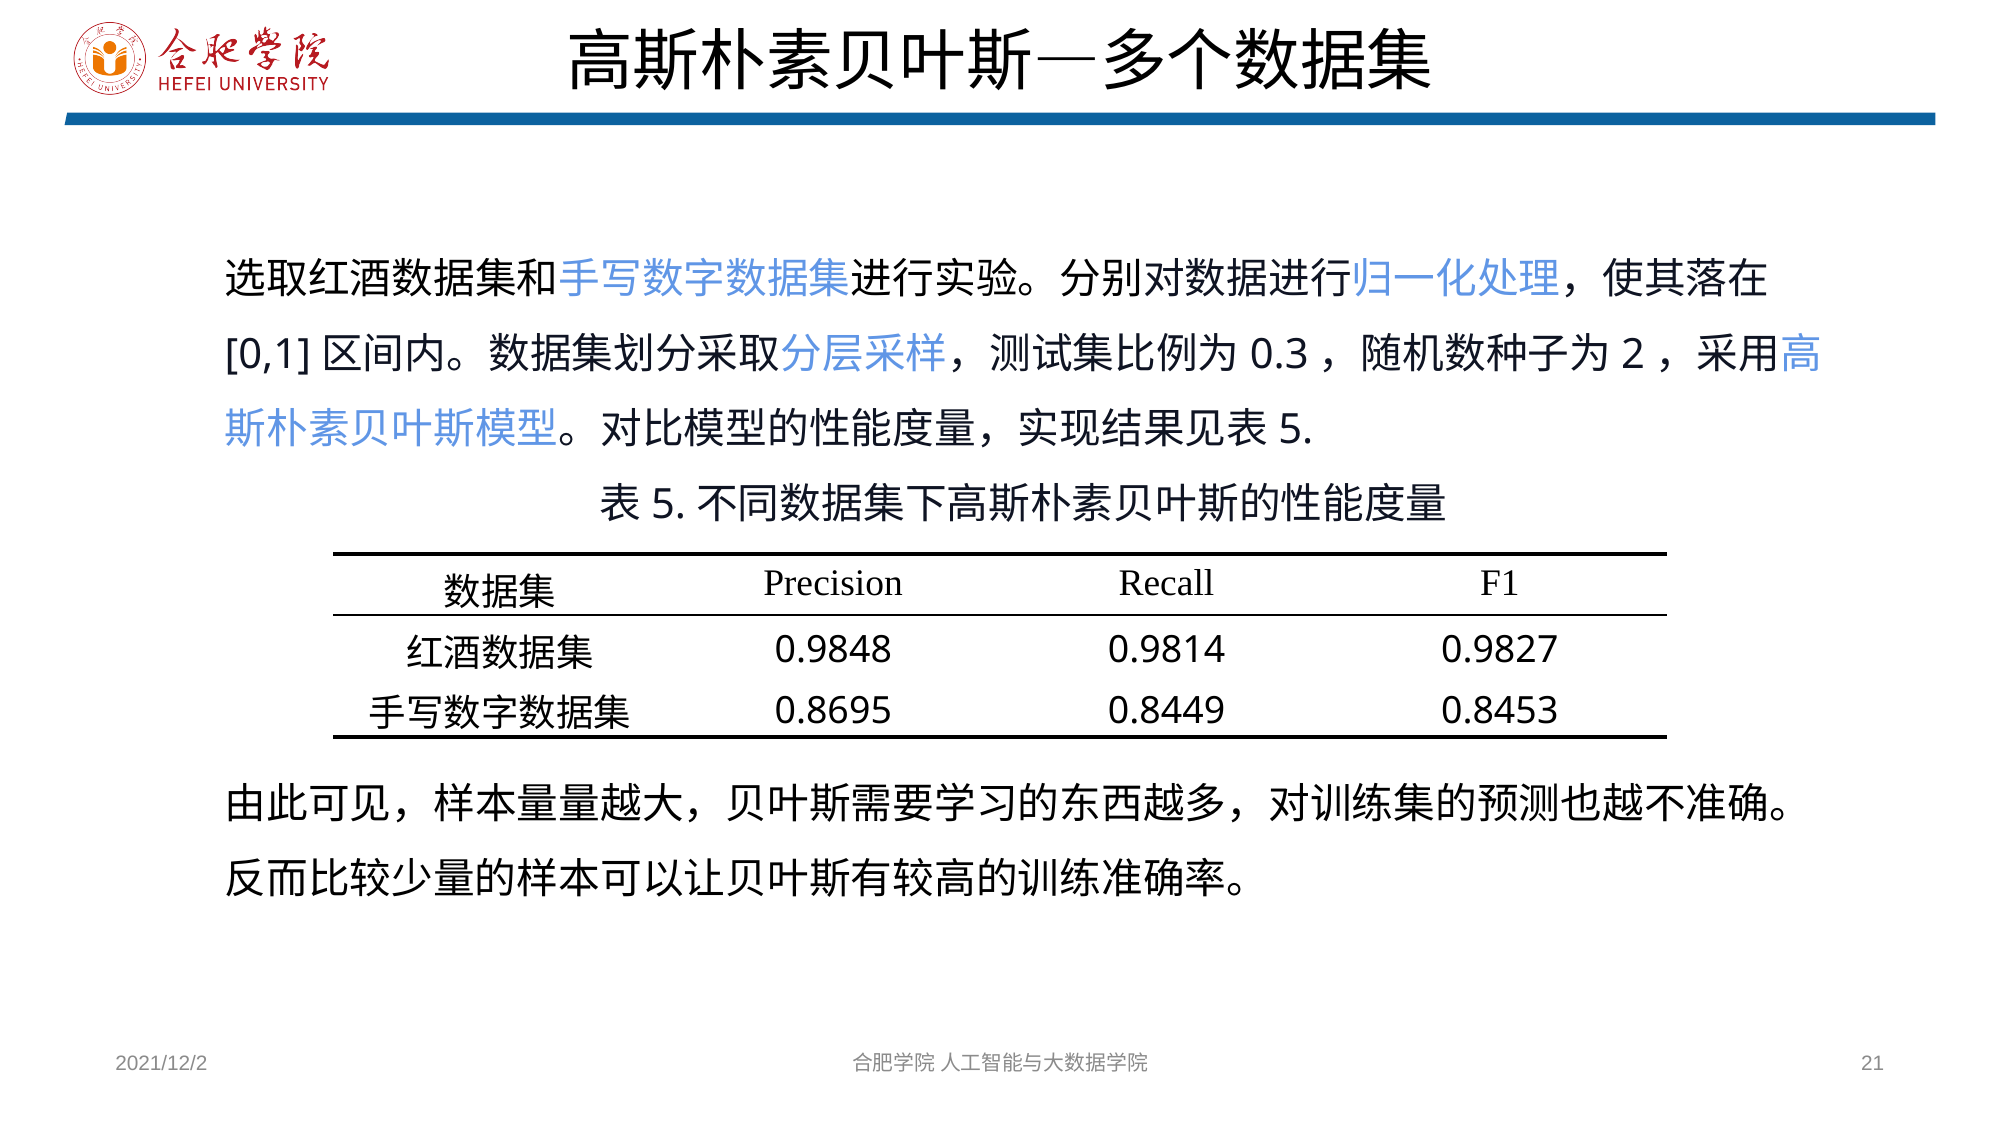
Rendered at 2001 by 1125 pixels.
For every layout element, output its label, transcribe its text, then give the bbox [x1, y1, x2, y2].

table_cell 0.8453 [1333, 676, 1667, 735]
picture [65, 15, 346, 103]
table_header Recall [1000, 556, 1333, 614]
text_box 选取红酒数据集和手写数字数据集进行实验。分别对数据进行归一化处理，使其落在[0,1]区间内。数据集划分采取分层采样，测试集比例为0.3，随机数种子为2，采用高斯朴素贝叶斯模型。对比模型的性能度量，实现结果见表5. 表5.不同数据集下高斯朴素贝叶斯的性能度量 由此可见，样本量量越大，贝叶斯需要学习的东西越多，对训练集的预测也越不准确。反而比较少量的样本可以让贝叶斯有较高的训练准确率。 [162, 219, 1838, 910]
table_cell 0.9848 [667, 616, 1000, 676]
table_header Precision [667, 556, 1000, 614]
table_cell 0.9814 [1000, 616, 1333, 676]
table_cell 手写数字数据集 [333, 676, 667, 735]
footer 合肥学院 人工智能与大数据学院 [675, 1035, 1325, 1088]
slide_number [100, 1035, 544, 1088]
text_box 高斯朴素贝叶斯—多个数据集 [551, 10, 1449, 105]
slide_number 21 [1456, 1035, 1900, 1088]
table_cell 0.8695 [667, 676, 1000, 735]
table_cell 红酒数据集 [333, 616, 667, 676]
table_cell 0.9827 [1333, 616, 1667, 676]
table_header 数据集 [333, 556, 667, 614]
table_header F1 [1333, 556, 1667, 614]
table_cell 0.8449 [1000, 676, 1333, 735]
